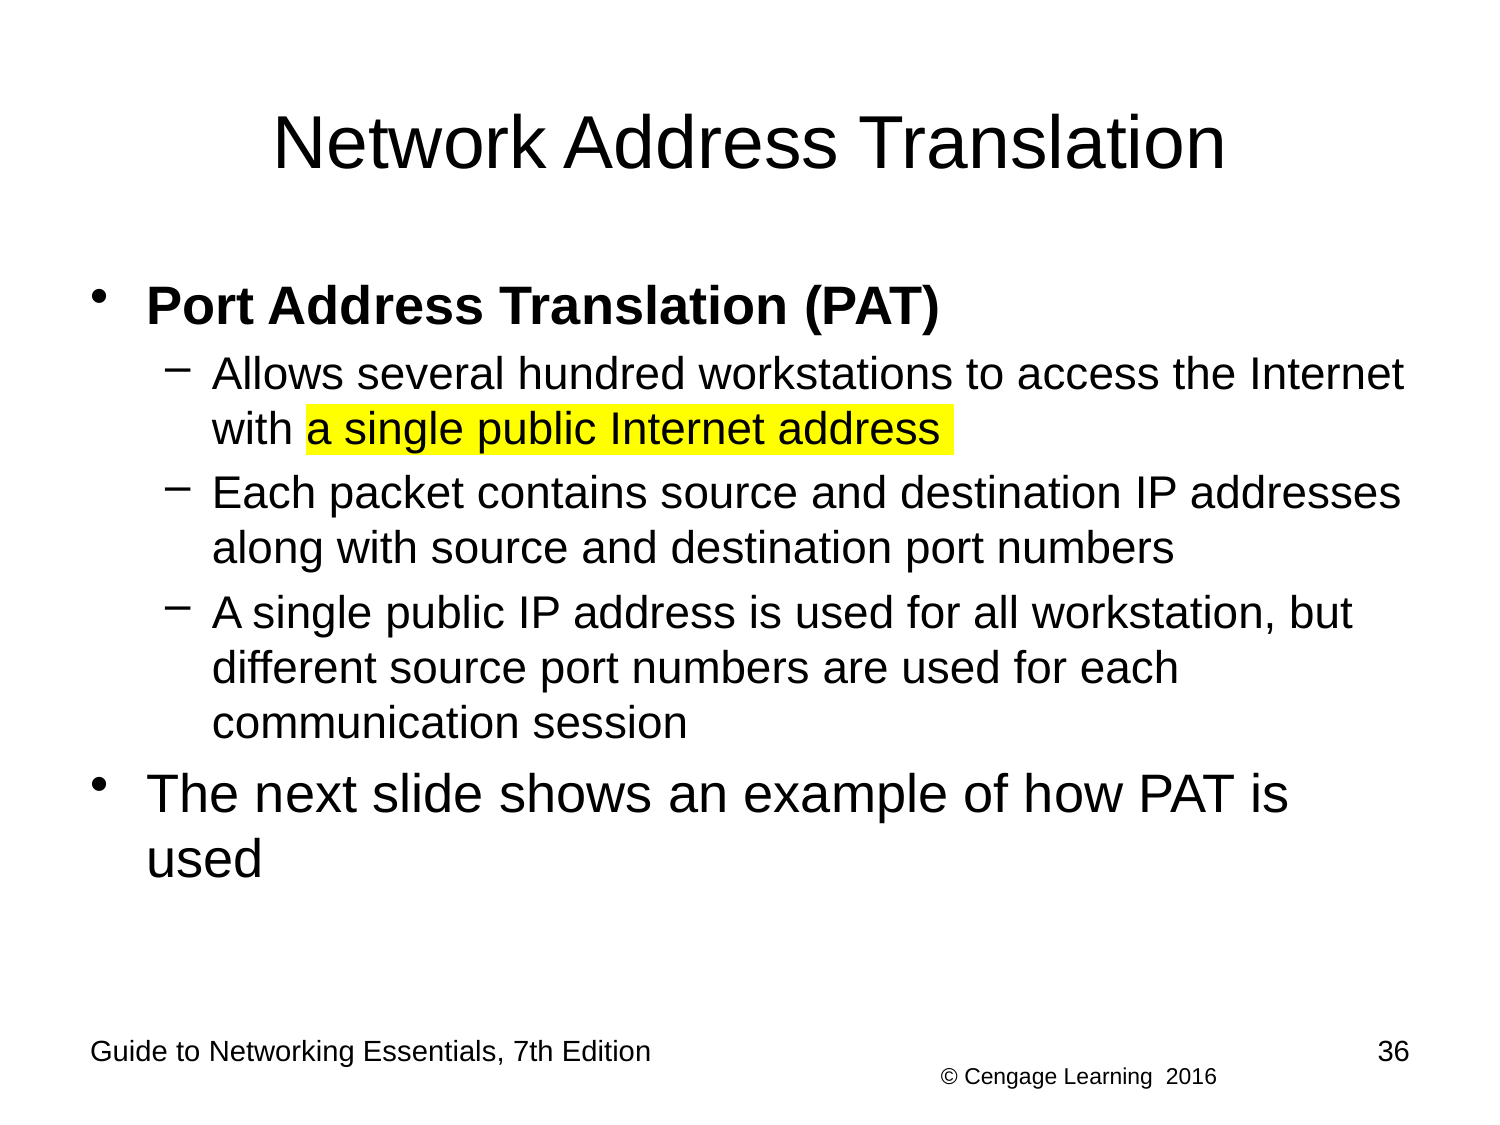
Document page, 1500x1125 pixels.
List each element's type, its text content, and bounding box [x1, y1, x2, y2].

list Port Address Translation (PAT) Allows several hundred workstations to access the Internet with a single public Internet address Each packet contains source and destination IP addresses along with source and destination port numbers A single public IP address is used for all workstation, but different source port numbers are used for each communication session The next slide shows an example of how PAT is used [75, 262, 1425, 1005]
slide_number 36 [1312, 1024, 1426, 1103]
footer Guide to Networking Essentials, 7th Edition [74, 1024, 713, 1103]
title Network Address Translation [75, 45, 1425, 233]
